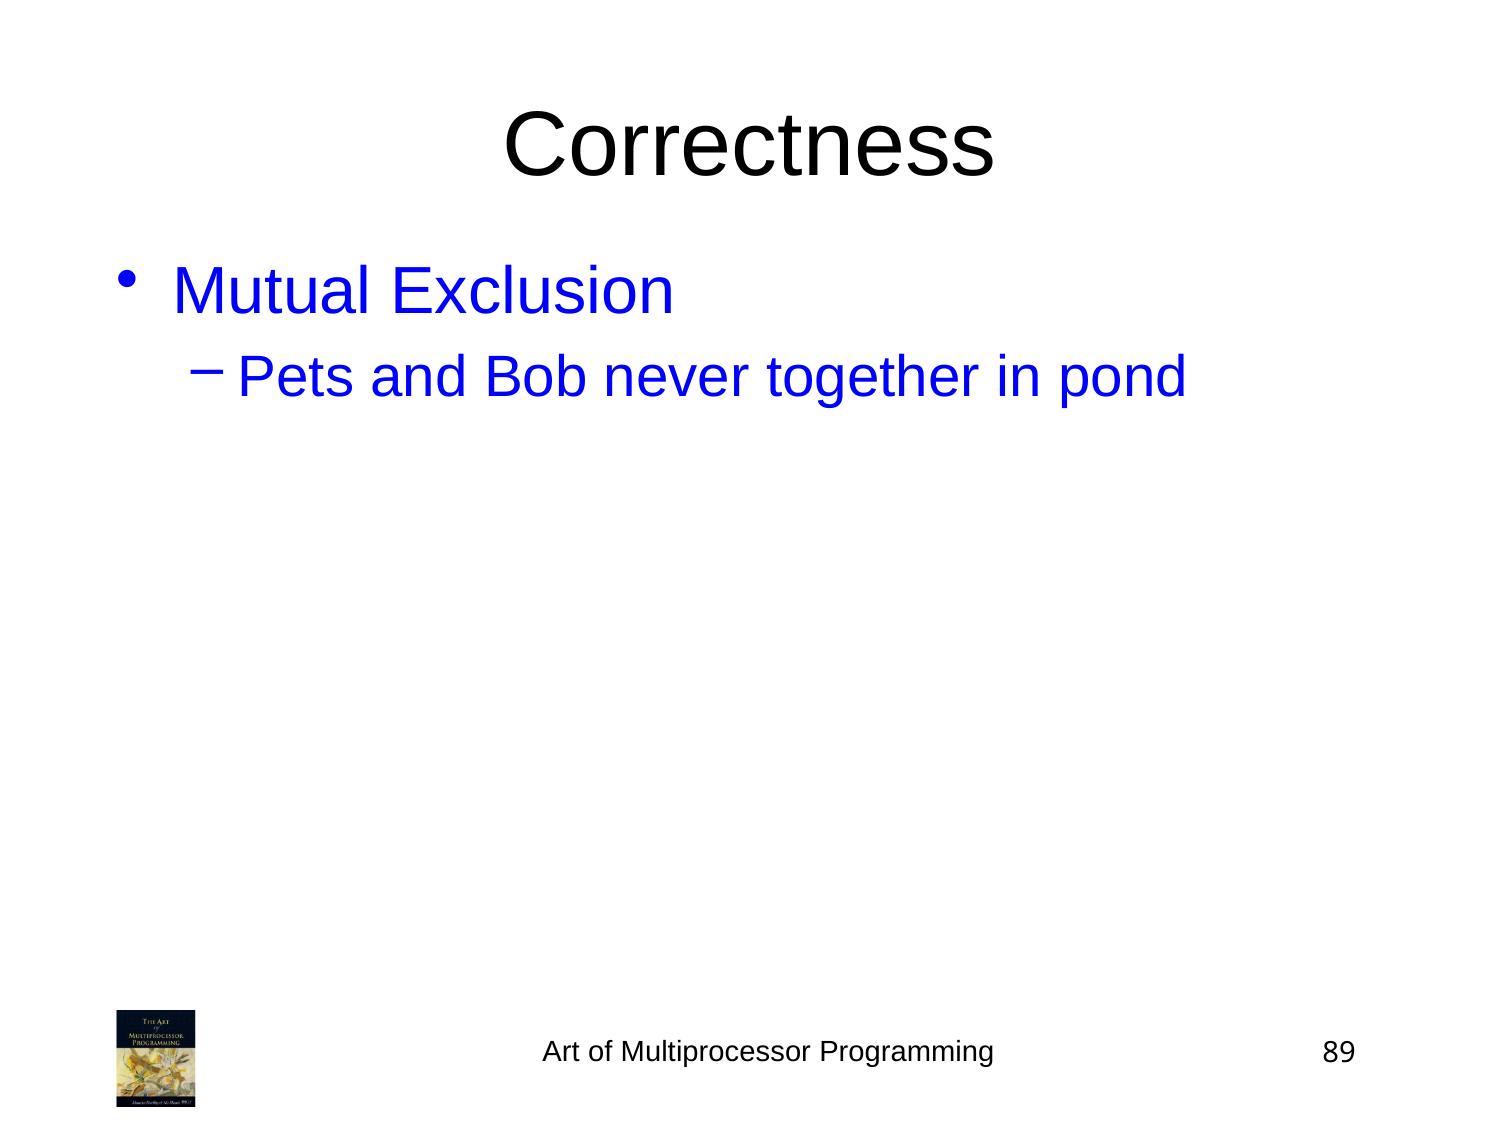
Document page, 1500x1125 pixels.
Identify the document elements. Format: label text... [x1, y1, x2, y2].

title Correctness [112, 45, 1388, 233]
list Mutual Exclusion Pets and Bob never together in pond [100, 239, 1376, 914]
picture [107, 1010, 204, 1107]
text_box 89 [1058, 1025, 1371, 1101]
footer Art of Multiprocessor Programming [512, 1024, 1026, 1103]
